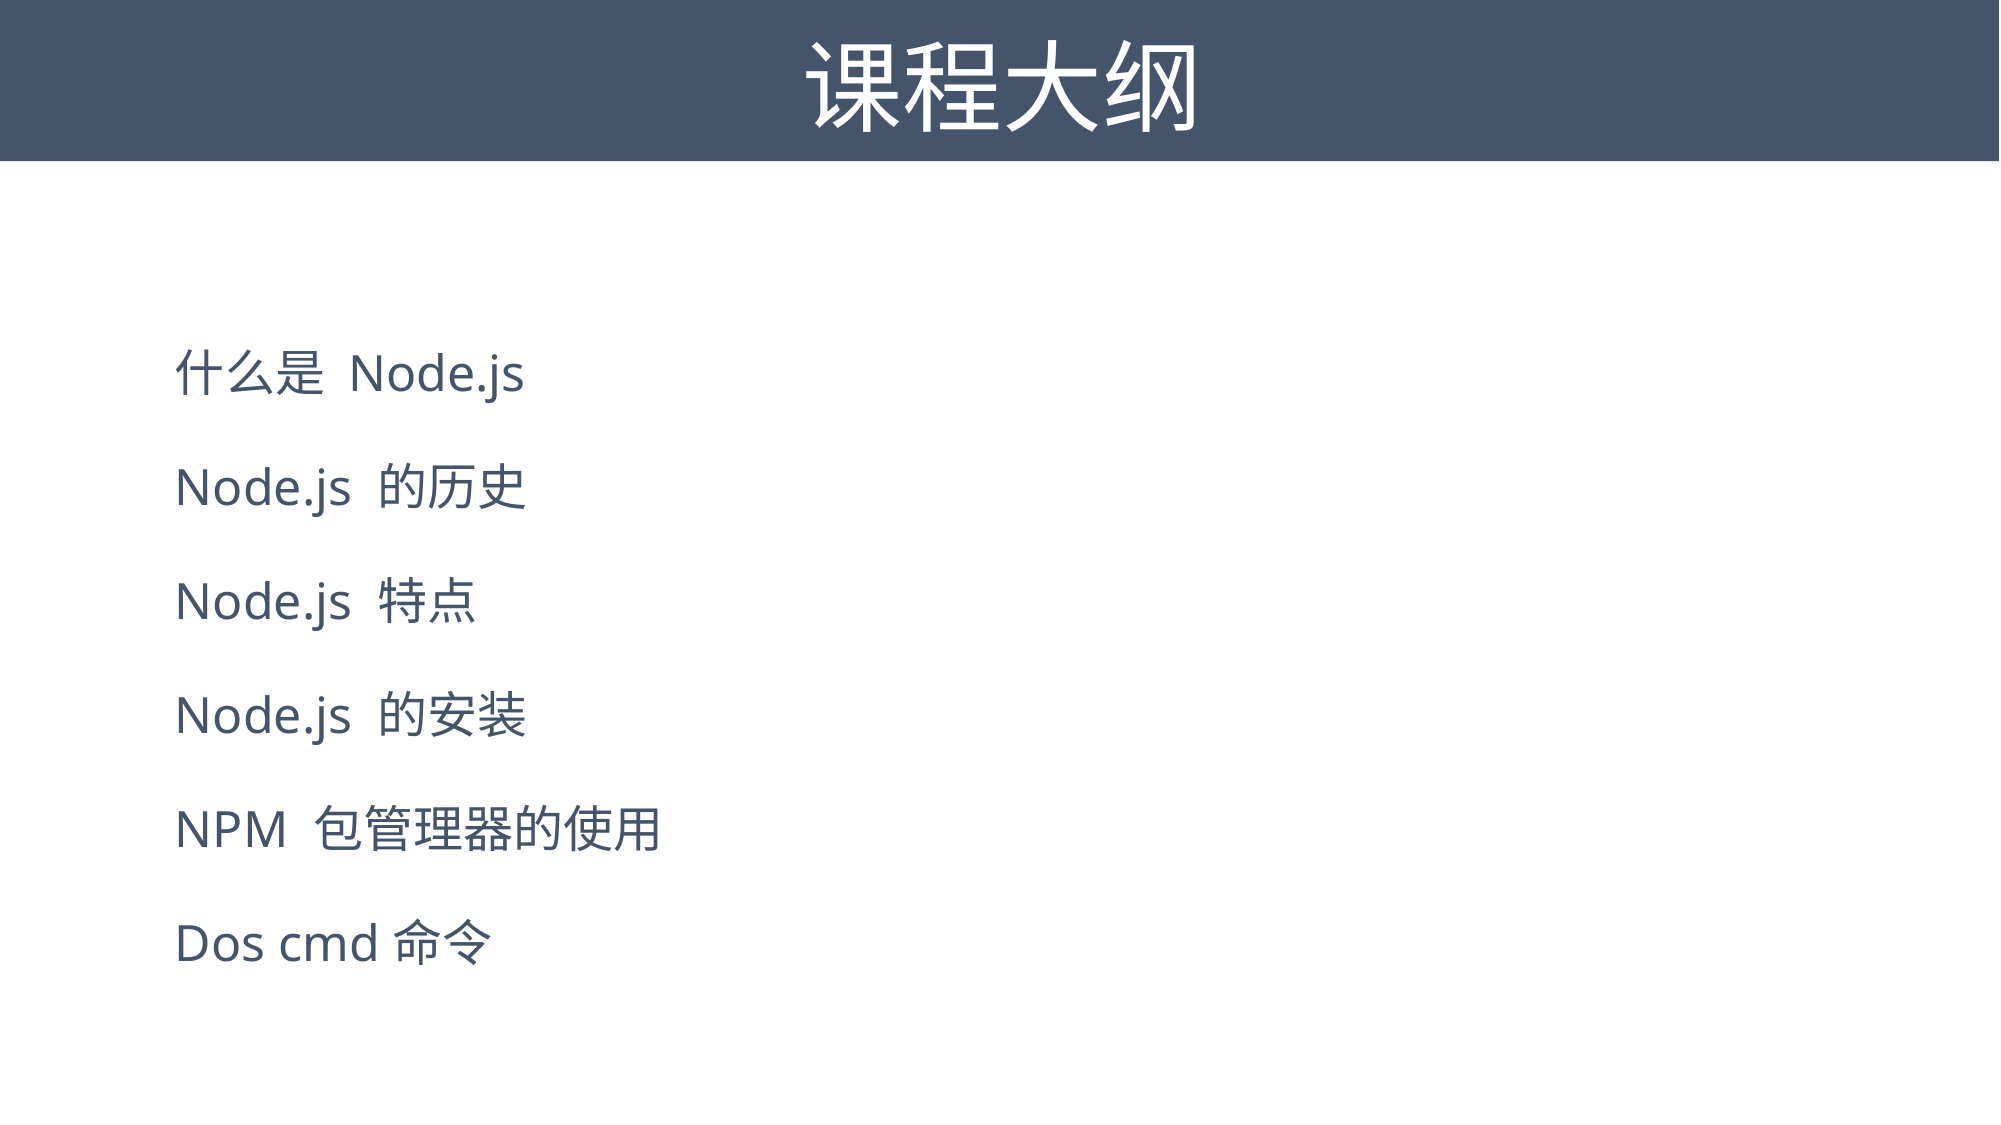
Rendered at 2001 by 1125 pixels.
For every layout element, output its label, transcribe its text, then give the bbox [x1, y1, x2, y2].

text_box 什么是 Node.js Node.js 的历史 Node.js 特点 Node.js 的安装 NPM 包管理器的使用 Dos cmd命令 [160, 280, 1889, 979]
title 课程大纲 [29, 30, 1977, 132]
